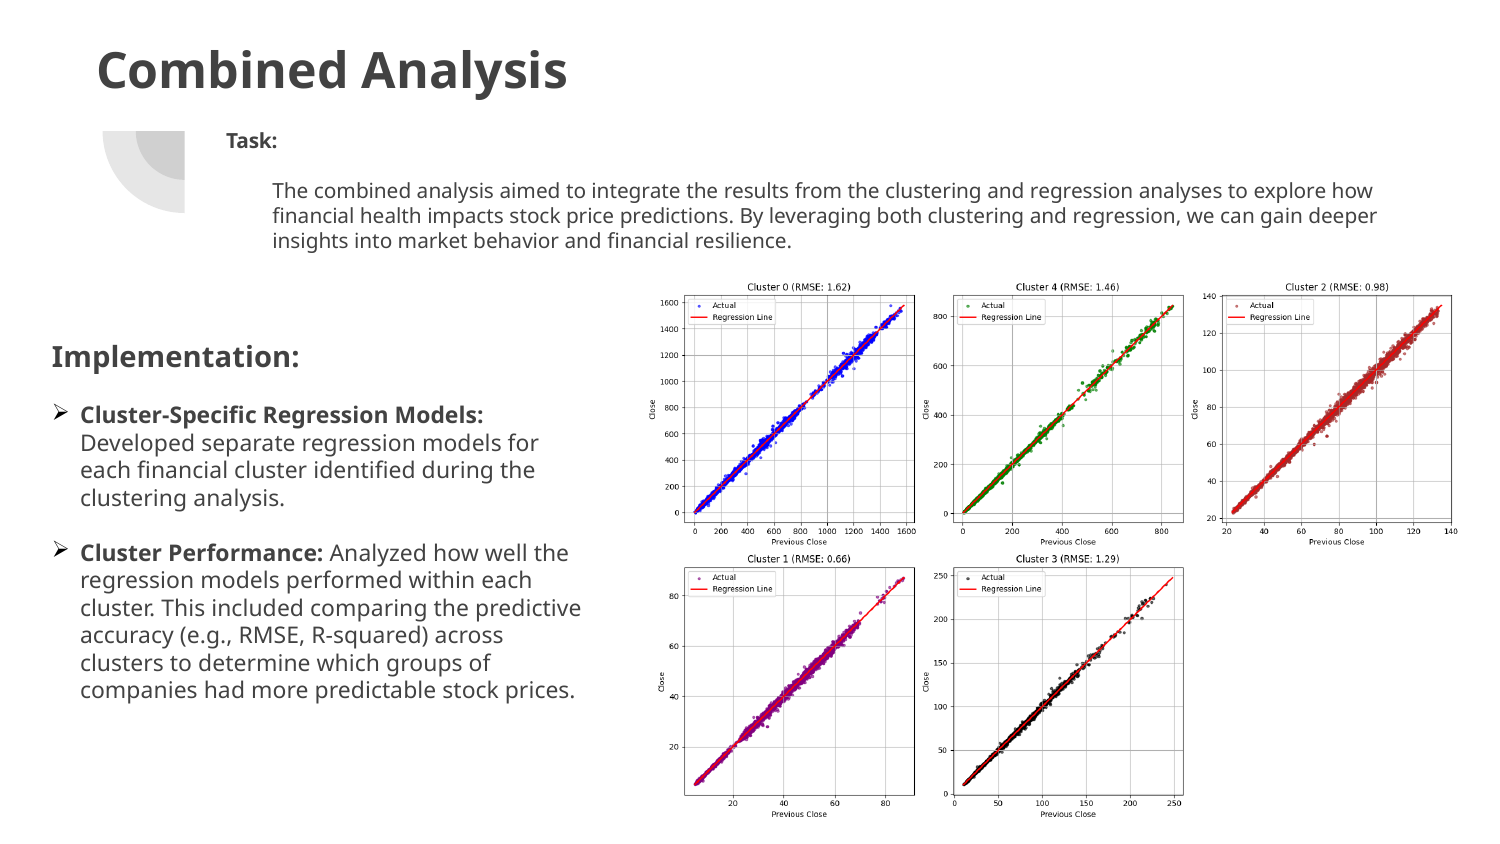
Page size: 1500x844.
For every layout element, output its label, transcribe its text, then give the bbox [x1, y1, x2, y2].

picture [642, 277, 1464, 824]
title Combined Analysis [80, 23, 751, 114]
subtitle Task: The combined analysis aimed to integrate the results from the clustering and regression analyses to explore how financial health impacts stock price predictions. By leveraging both clustering and regression, we can gain deeper insights into market behavior and financial resilience. [189, 112, 1438, 270]
text_box Implementation: Cluster-Specific Regression Models: Developed separate regression models for each financial cluster identified during the clustering analysis. Cluster Performance: Analyzed how well the regression models performed within each cluster. This included comparing the predictive accuracy (e.g., RMSE, R-squared) across clusters to determine which groups of companies had more predictable stock prices. [37, 331, 599, 736]
